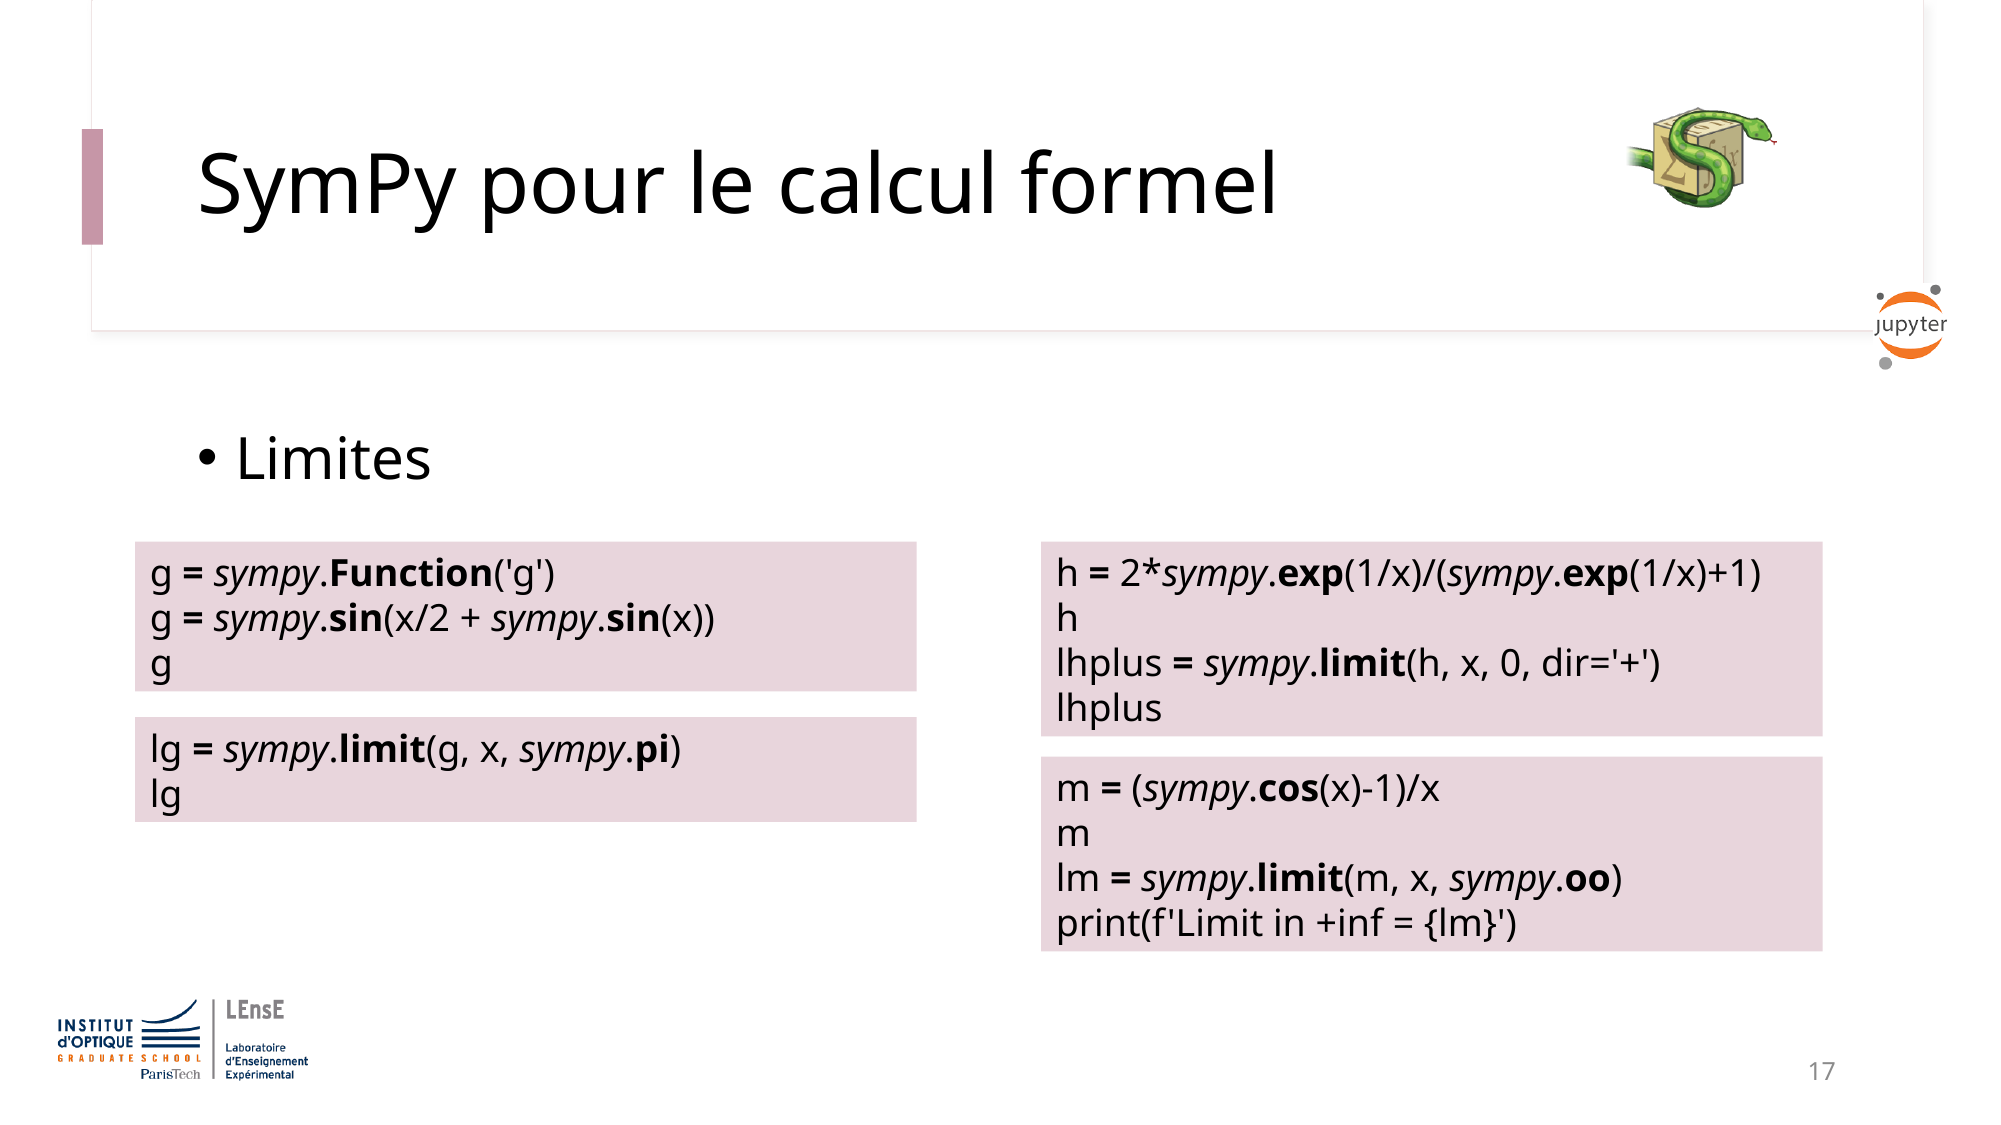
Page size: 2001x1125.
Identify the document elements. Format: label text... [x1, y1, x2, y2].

text_box h = 2*sympy.exp(1/x)/(sympy.exp(1/x)+1) h lhplus = sympy.limit(h, x, 0, dir='+') lhplus [1041, 541, 1823, 737]
text_box lg = sympy.limit(g, x, sympy.pi) lg [135, 717, 917, 822]
text_box m = (sympy.cos(x)-1)/x m lm = sympy.limit(m, x, sympy.oo) print(f'Limit in +inf = {lm}') [1041, 756, 1823, 952]
slide_number 17 [1401, 1042, 1851, 1103]
picture [1626, 107, 1777, 209]
text_box g = sympy.Function('g') g = sympy.sin(x/2 + sympy.sin(x)) g [135, 541, 917, 692]
picture [33, 973, 333, 1097]
list Limites [183, 406, 993, 1013]
picture [1873, 283, 1948, 370]
title SymPy pour le calcul formel [183, 90, 1851, 284]
